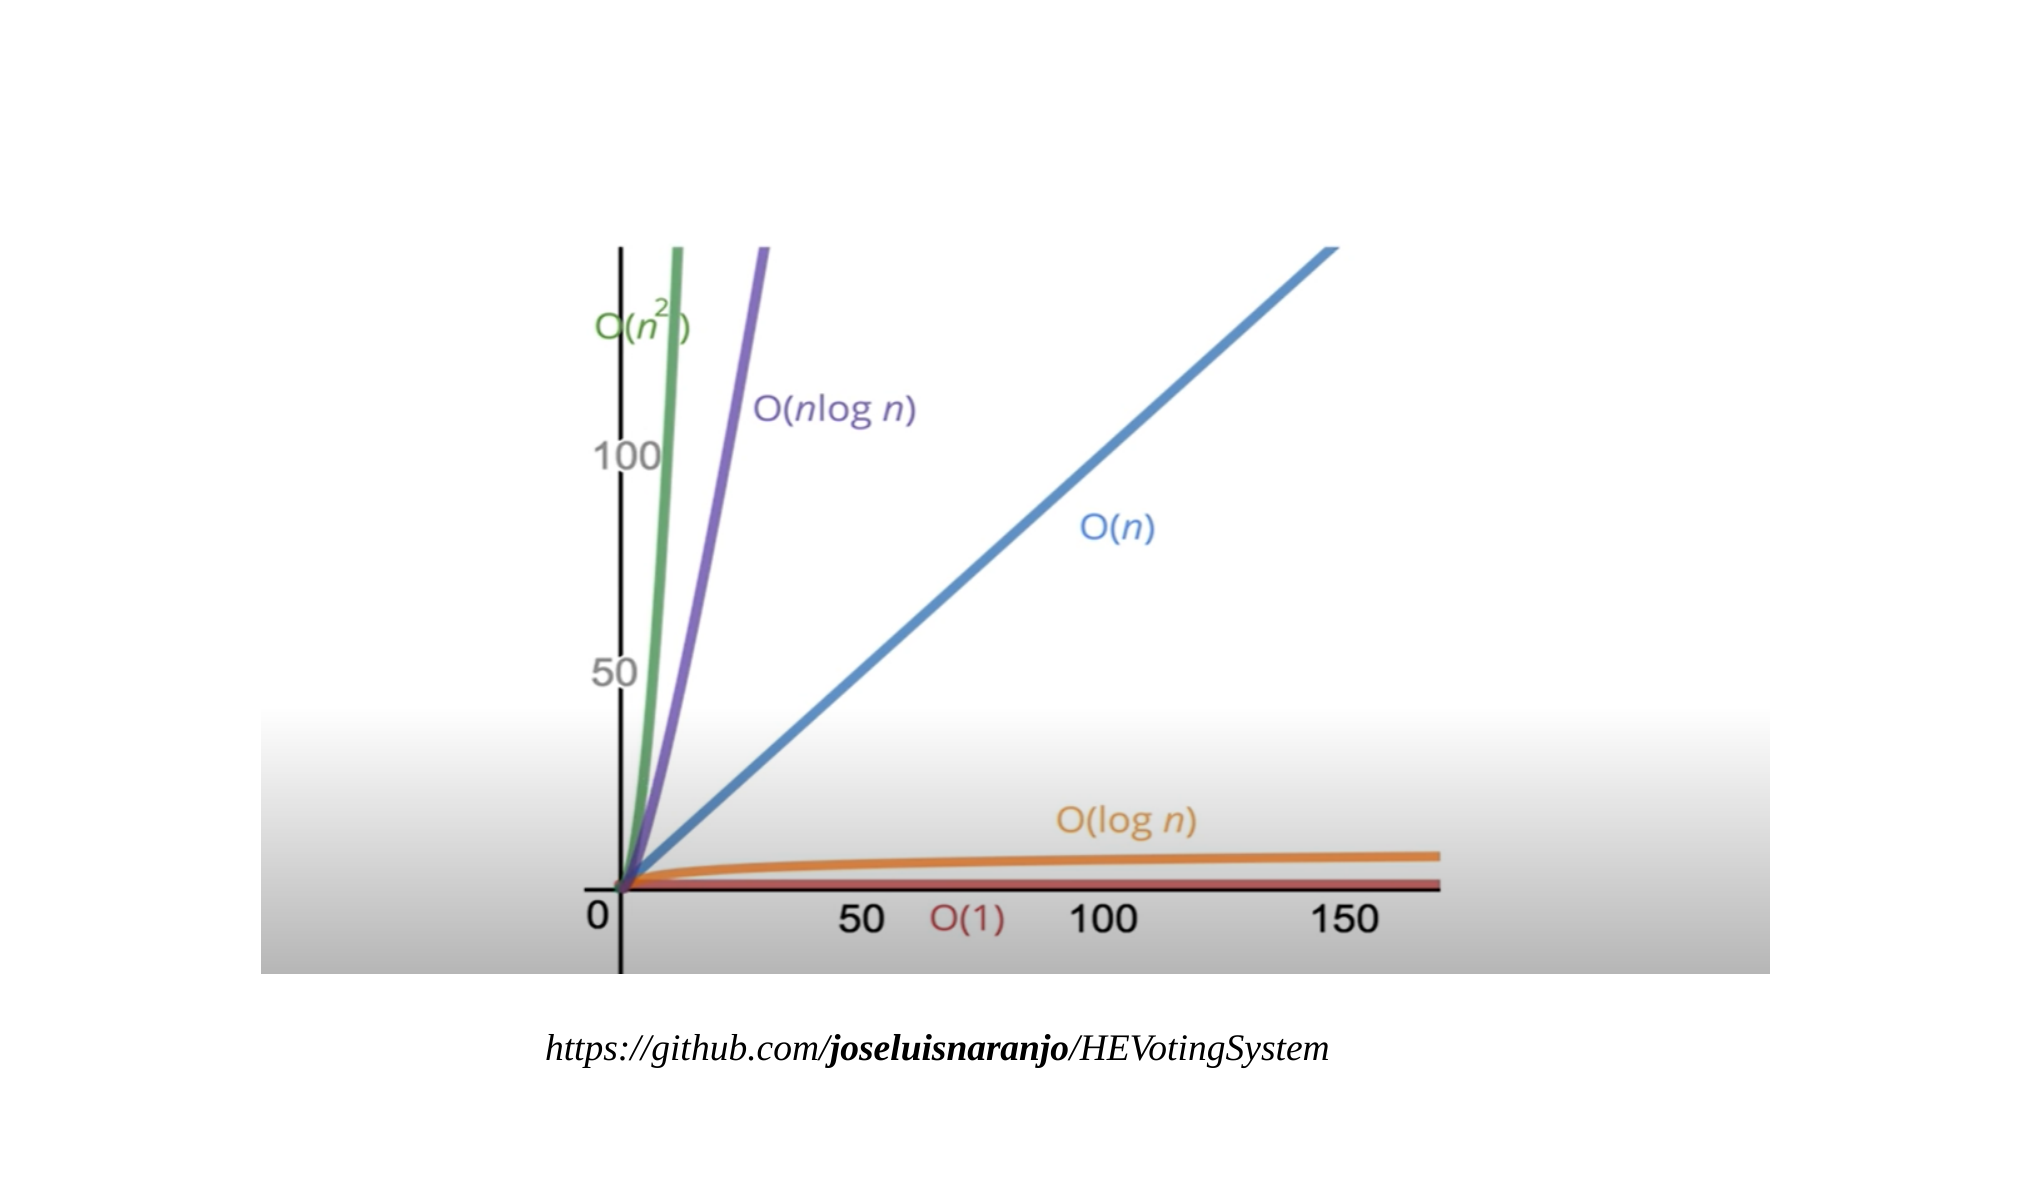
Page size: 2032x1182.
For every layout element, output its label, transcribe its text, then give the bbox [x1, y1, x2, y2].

text_box https://github.com/joseluisnaranjo/HEVotingSystem [507, 1015, 1524, 1076]
picture [261, 207, 1770, 974]
